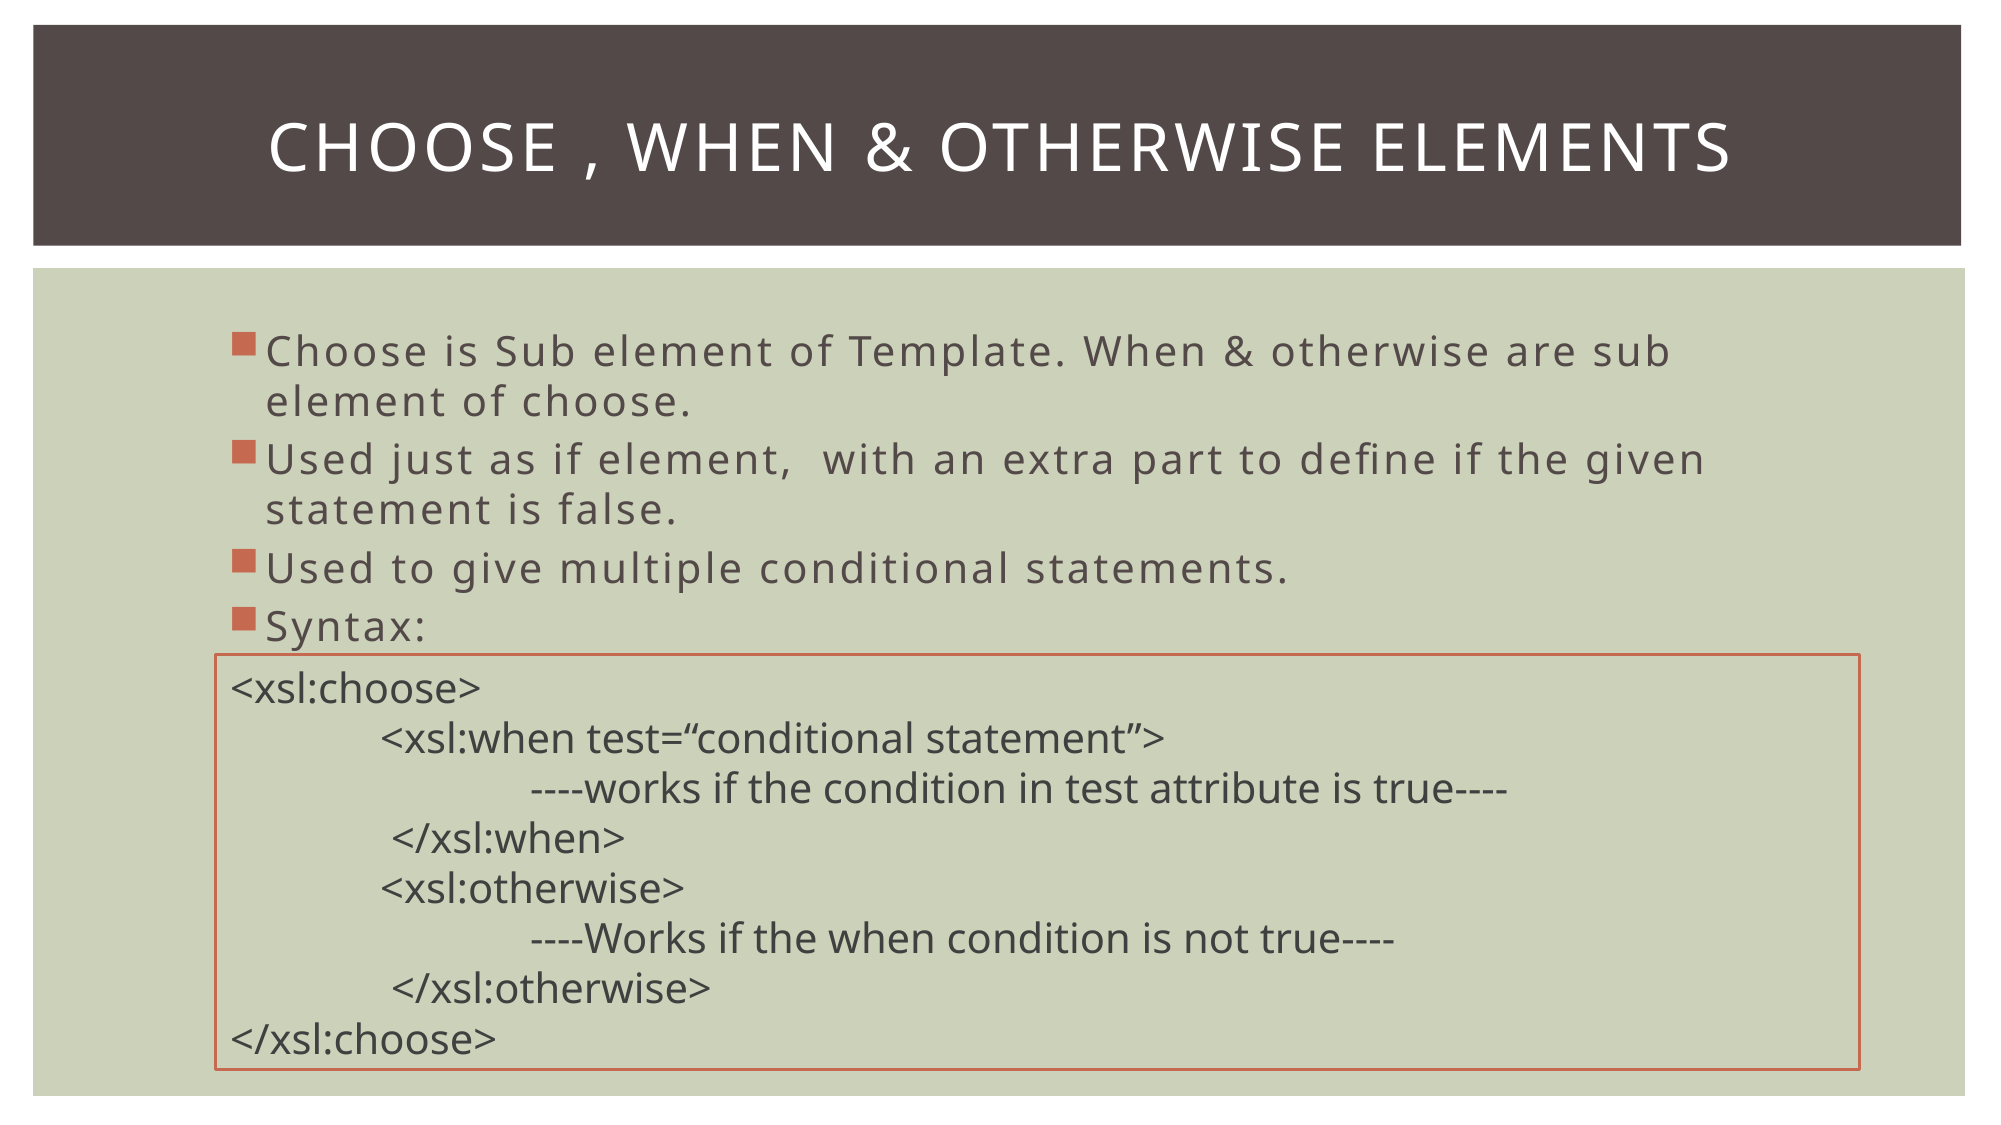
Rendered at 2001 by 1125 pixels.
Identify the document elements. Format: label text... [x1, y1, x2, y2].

list Choose is Sub element of Template. When & otherwise are sub element of choose. Used just as if element, with an extra part to define if the given statement is false. Used to give multiple conditional statements. Syntax: [205, 316, 1875, 1091]
title CHOOSE , WHEN & Otherwise Elements [83, 58, 1917, 232]
text_box <xsl:choose> <xsl:when test=“conditional statement”> ----works if the condition in test attribute is true---- </xsl:when> <xsl:otherwise> ----Works if the when condition is not true---- </xsl:otherwise> </xsl:choose> [214, 653, 1861, 1071]
